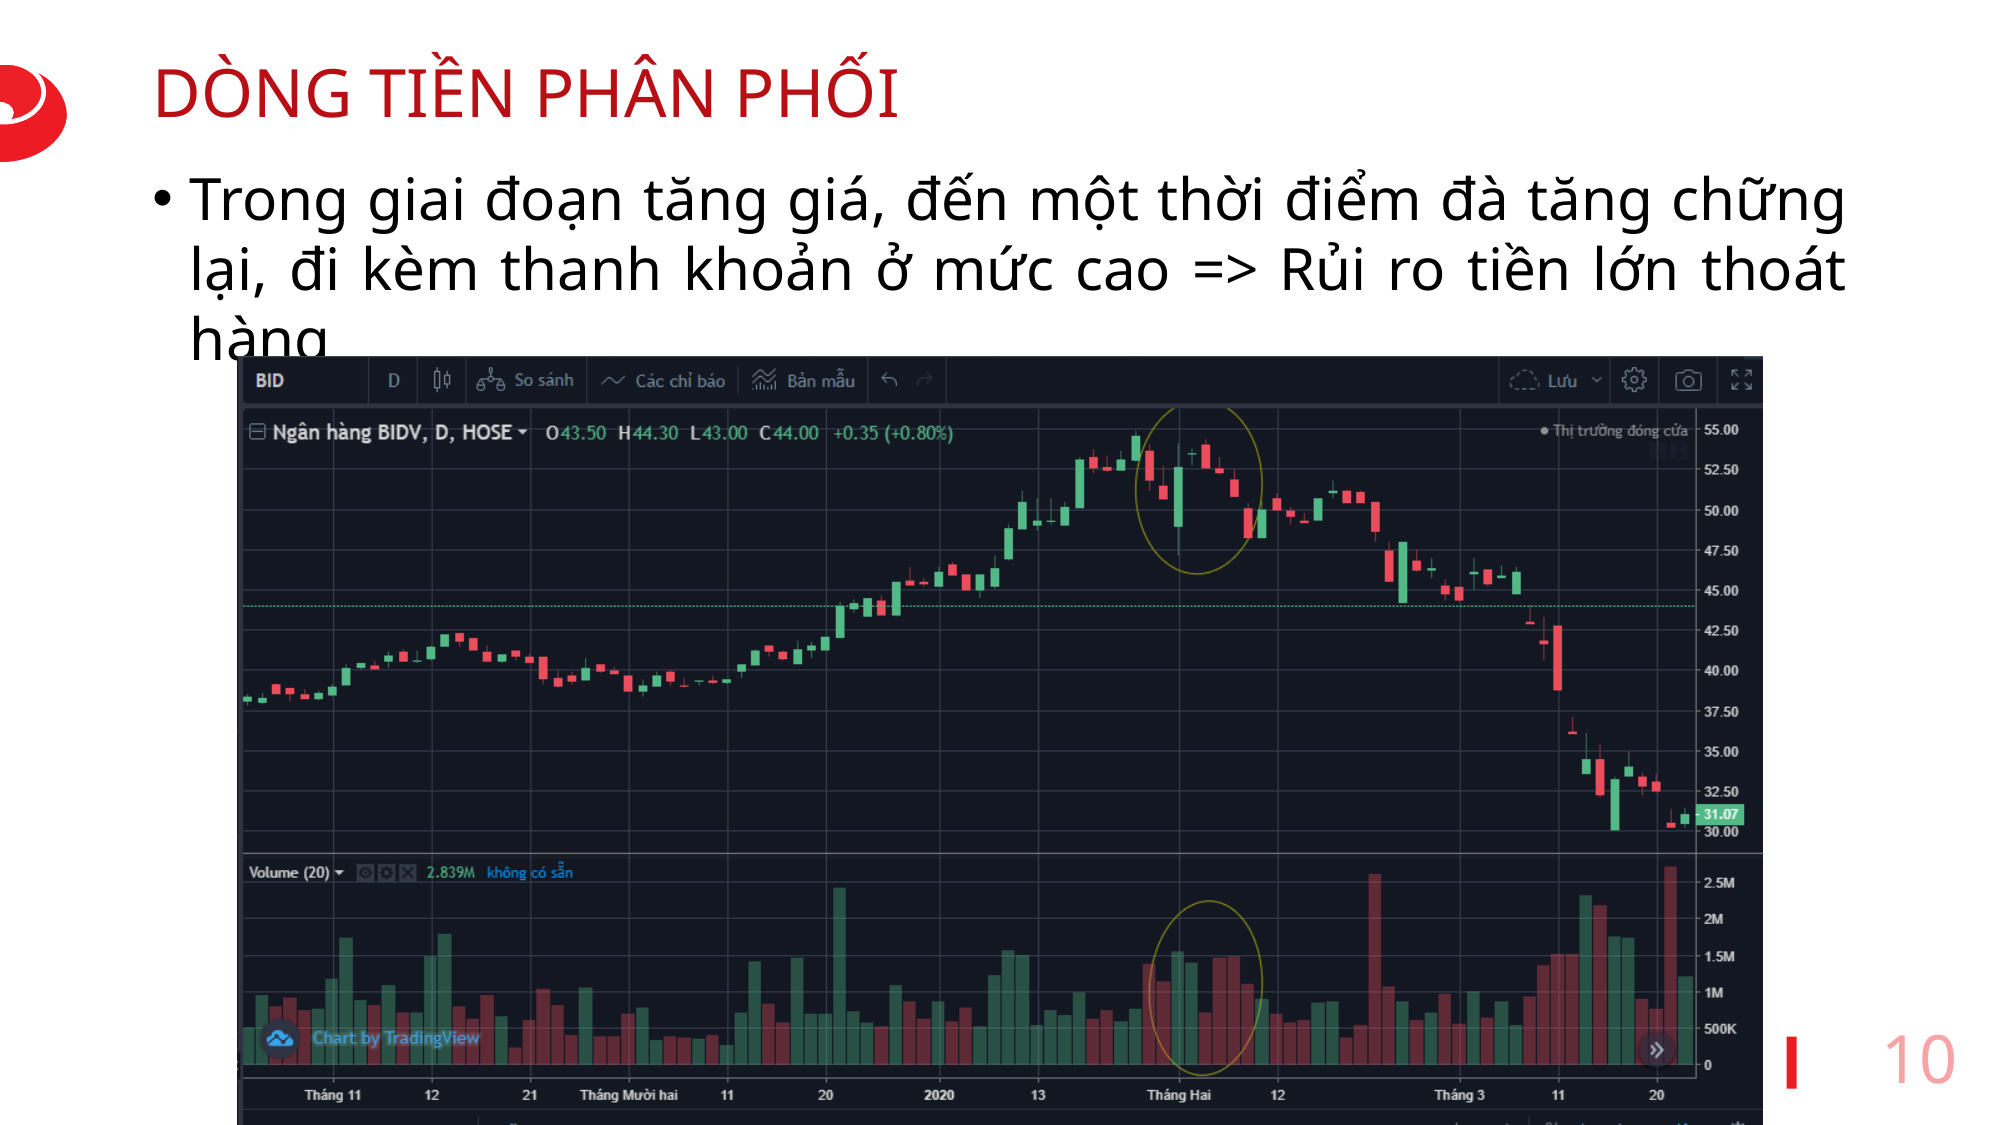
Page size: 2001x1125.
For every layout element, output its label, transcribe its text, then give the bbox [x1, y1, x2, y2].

title Dòng tiền phân phối [137, 37, 1863, 154]
slide_number 10 [1784, 1022, 1973, 1103]
list Trong giai đoạn tăng giá, đến một thời điểm đà tăng chững lại, đi kèm thanh khoản ở mức cao => Rủi ro tiền lớn thoát hàng [137, 154, 1863, 921]
picture [237, 356, 1763, 1125]
